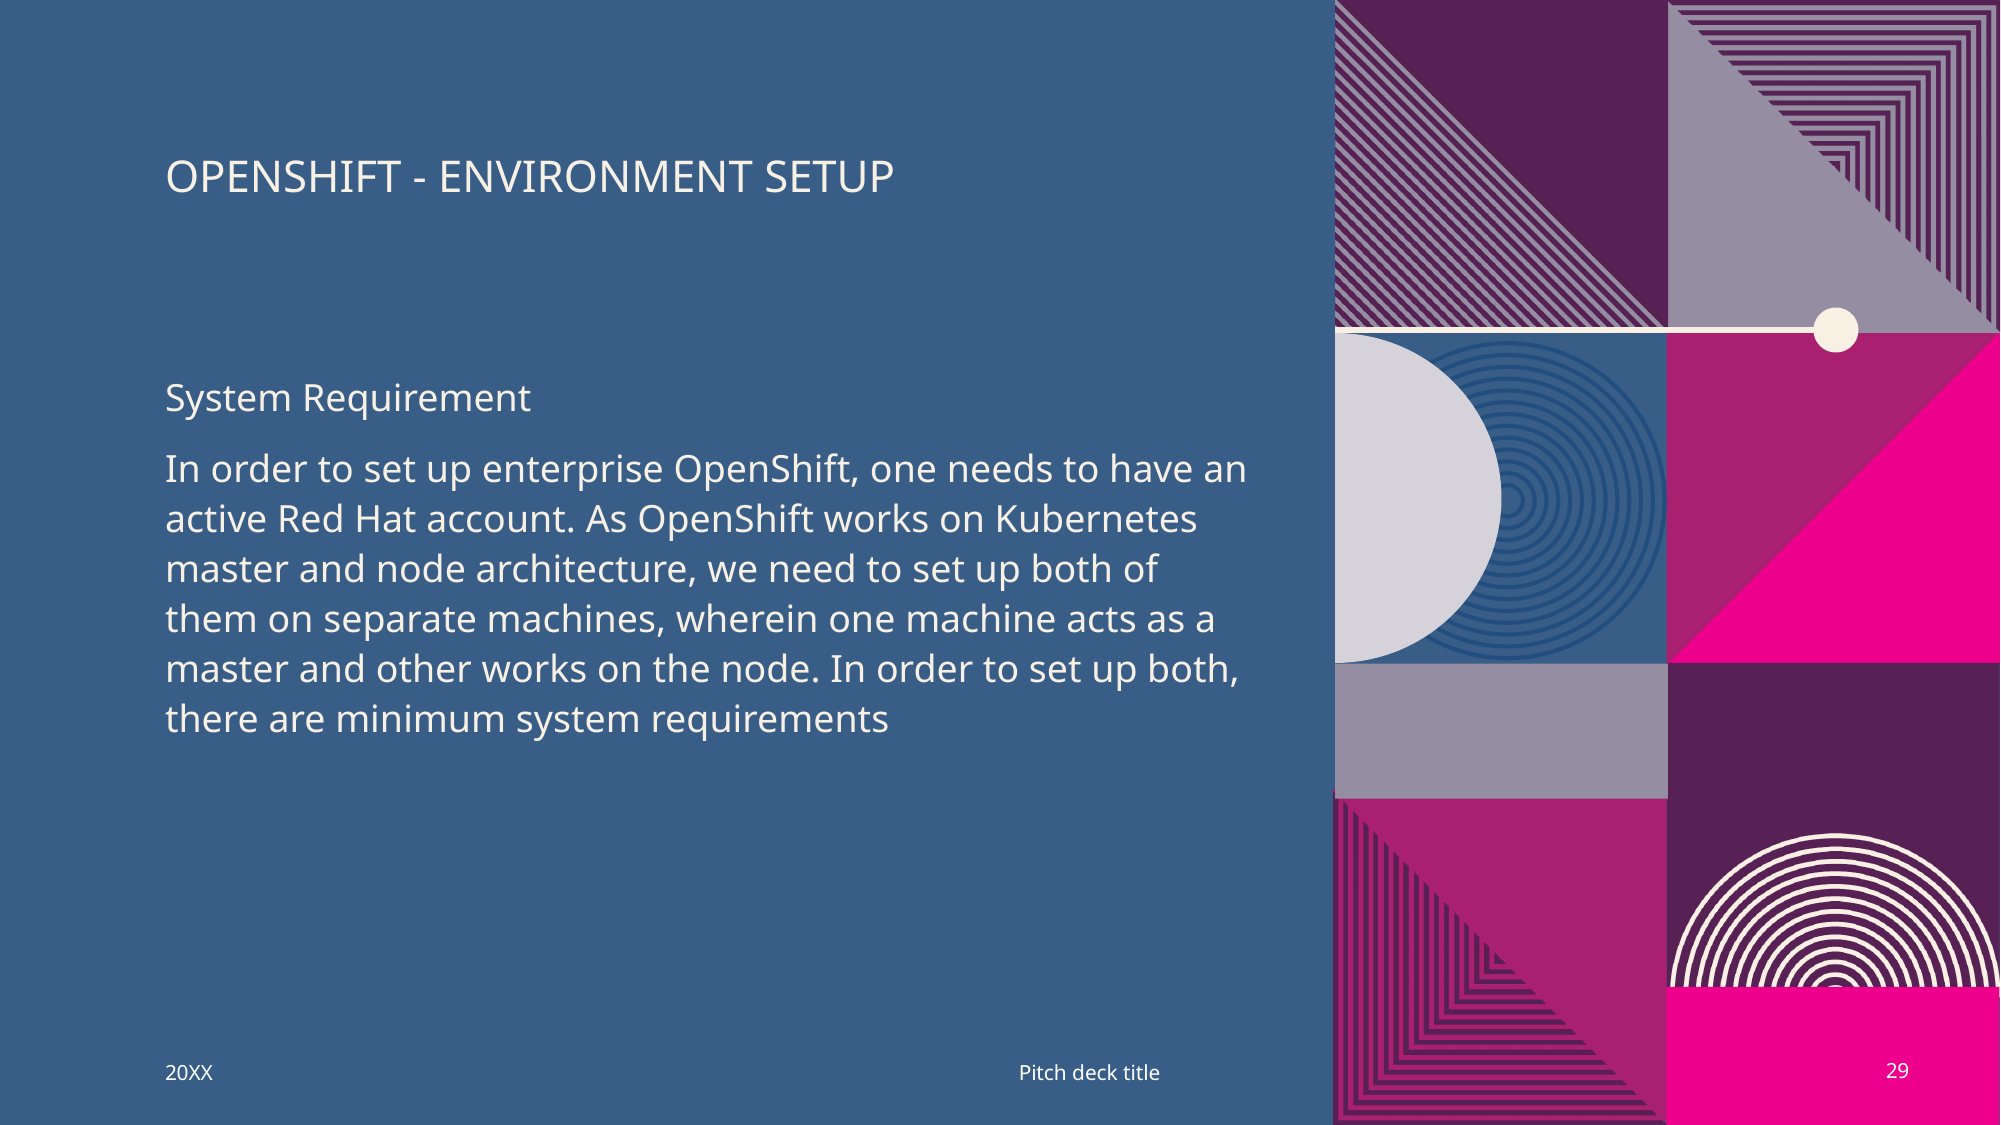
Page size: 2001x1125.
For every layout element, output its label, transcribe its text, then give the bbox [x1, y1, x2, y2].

picture [1333, 791, 1667, 1125]
slide_number 29 [1849, 1042, 1925, 1103]
title OpenShift - Environment Setup [150, 146, 1266, 361]
slide_number 20XX [150, 1042, 330, 1103]
footer Pitch deck title [902, 1042, 1278, 1103]
list System Requirement In order to set up enterprise OpenShift, one needs to have an active Red Hat account. As OpenShift works on Kubernetes master and node architecture, we need to set up both of them on separate machines, wherein one machine acts as a master and other works on the node. In order to set up both, there are minimum system requirements [150, 361, 1266, 992]
picture [1335, 0, 2001, 333]
picture [1669, 833, 2001, 998]
